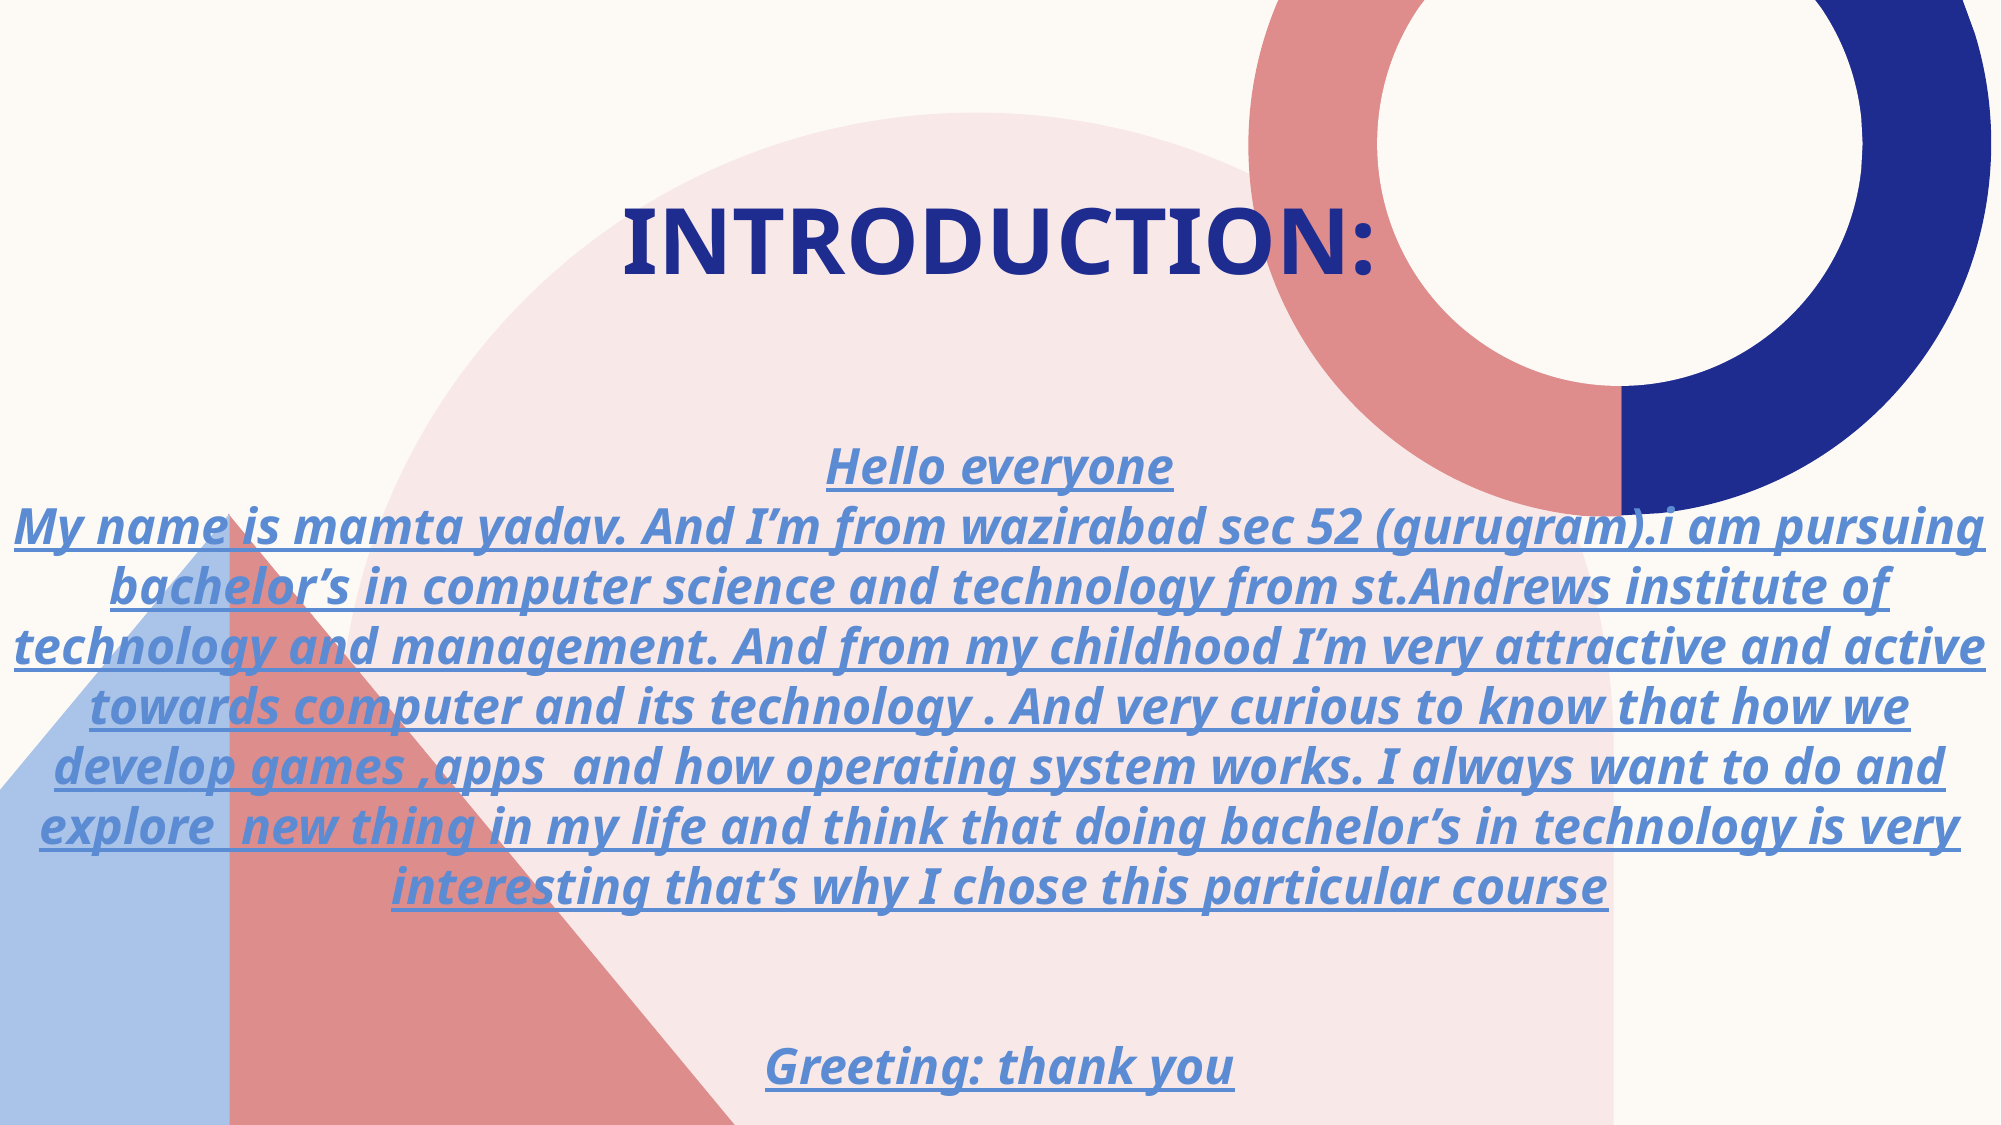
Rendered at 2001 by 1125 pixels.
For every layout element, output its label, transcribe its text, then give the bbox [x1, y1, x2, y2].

list Hello everyone My name is mamta yadav. And I’m from wazirabad sec 52 (gurugram).i am pursuing bachelor’s in computer science and technology from st.Andrews institute of technology and management. And from my childhood I’m very attractive and active towards computer and its technology . And very curious to know that how we develop games ,apps and how operating system works. I always want to do and explore new thing in my life and think that doing bachelor’s in technology is very interesting that’s why I chose this particular course Greeting: thank you [0, 434, 2000, 1125]
title Introduction: [474, 175, 1525, 807]
